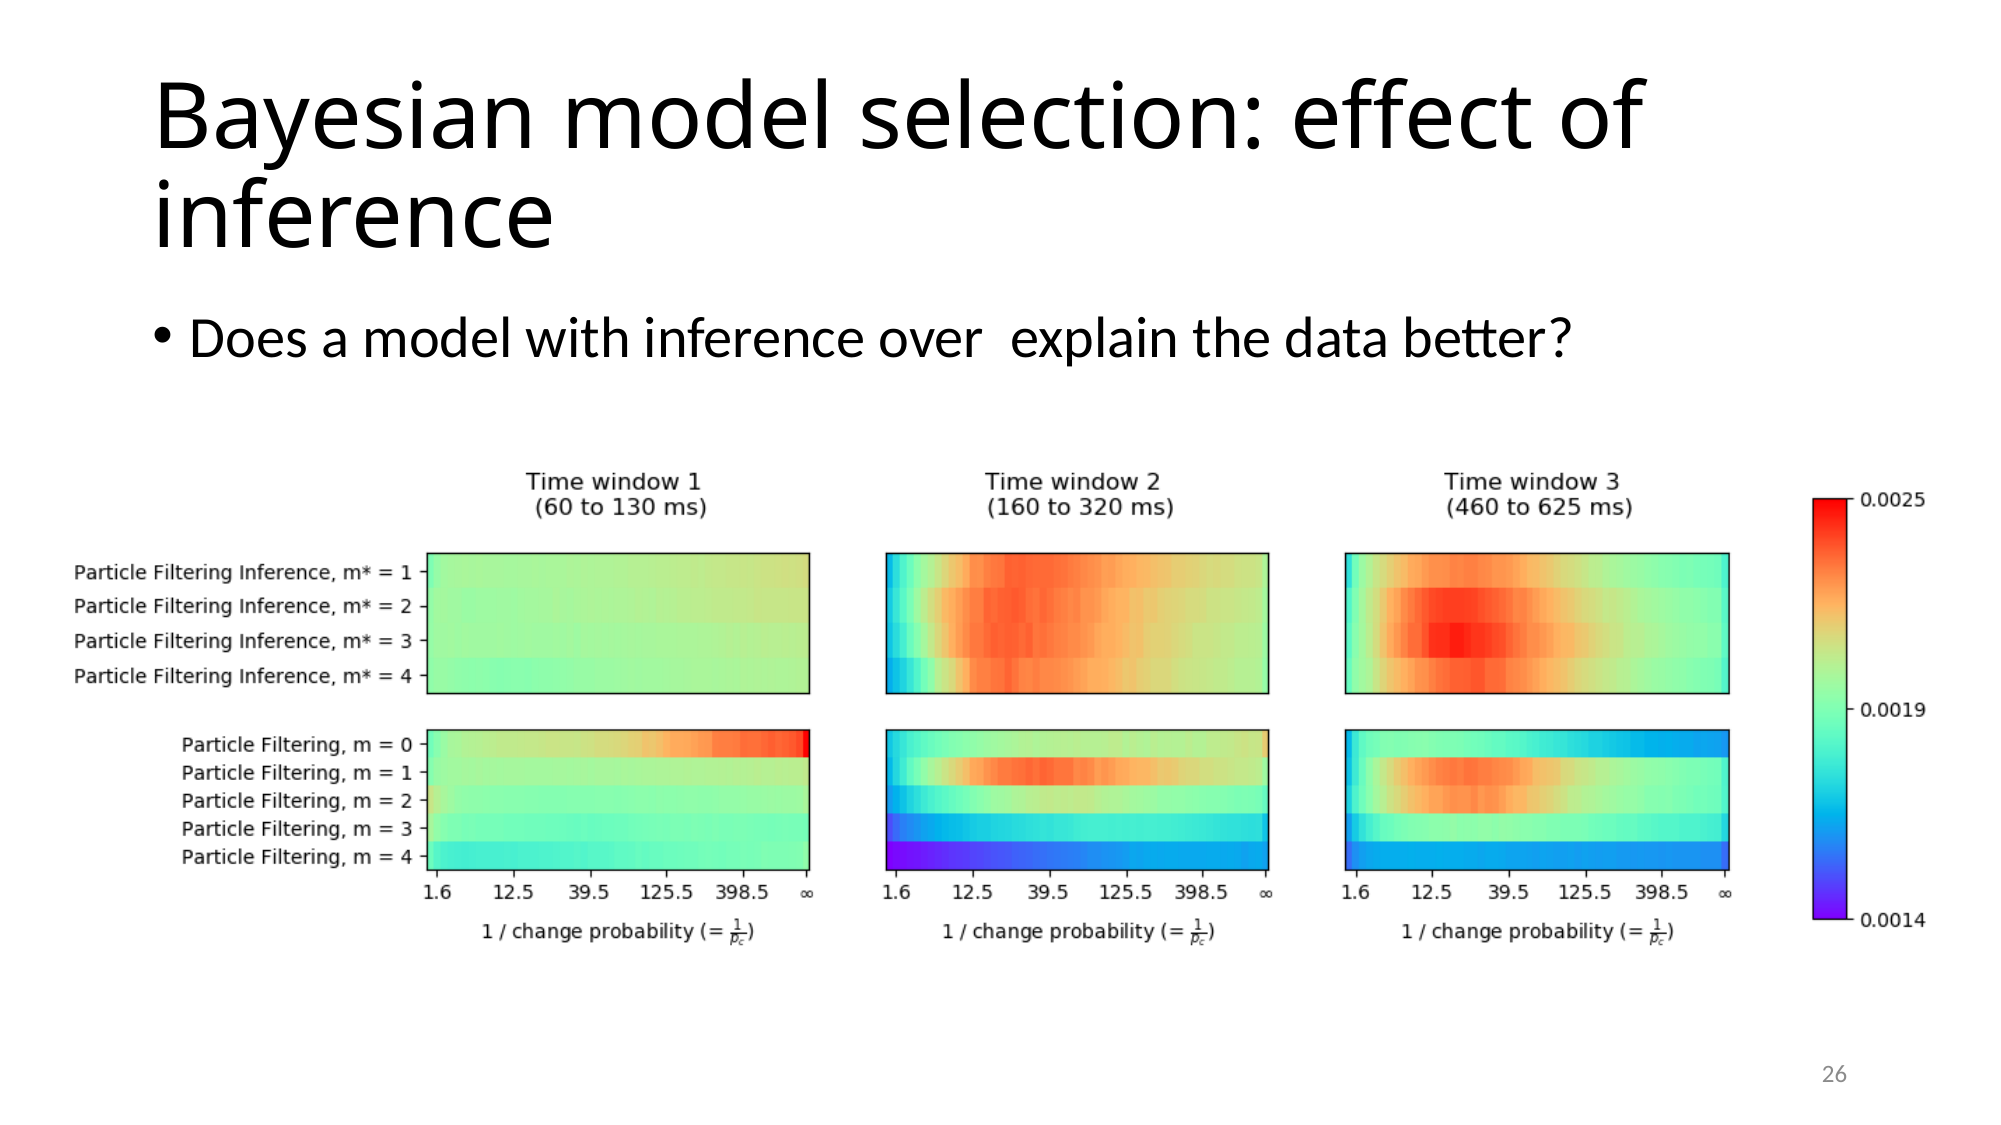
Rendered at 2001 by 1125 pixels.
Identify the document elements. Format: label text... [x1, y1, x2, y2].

slide_number 26 [1412, 1042, 1863, 1103]
title Bayesian model selection: effect of inference [137, 59, 1863, 278]
picture [60, 459, 1940, 965]
